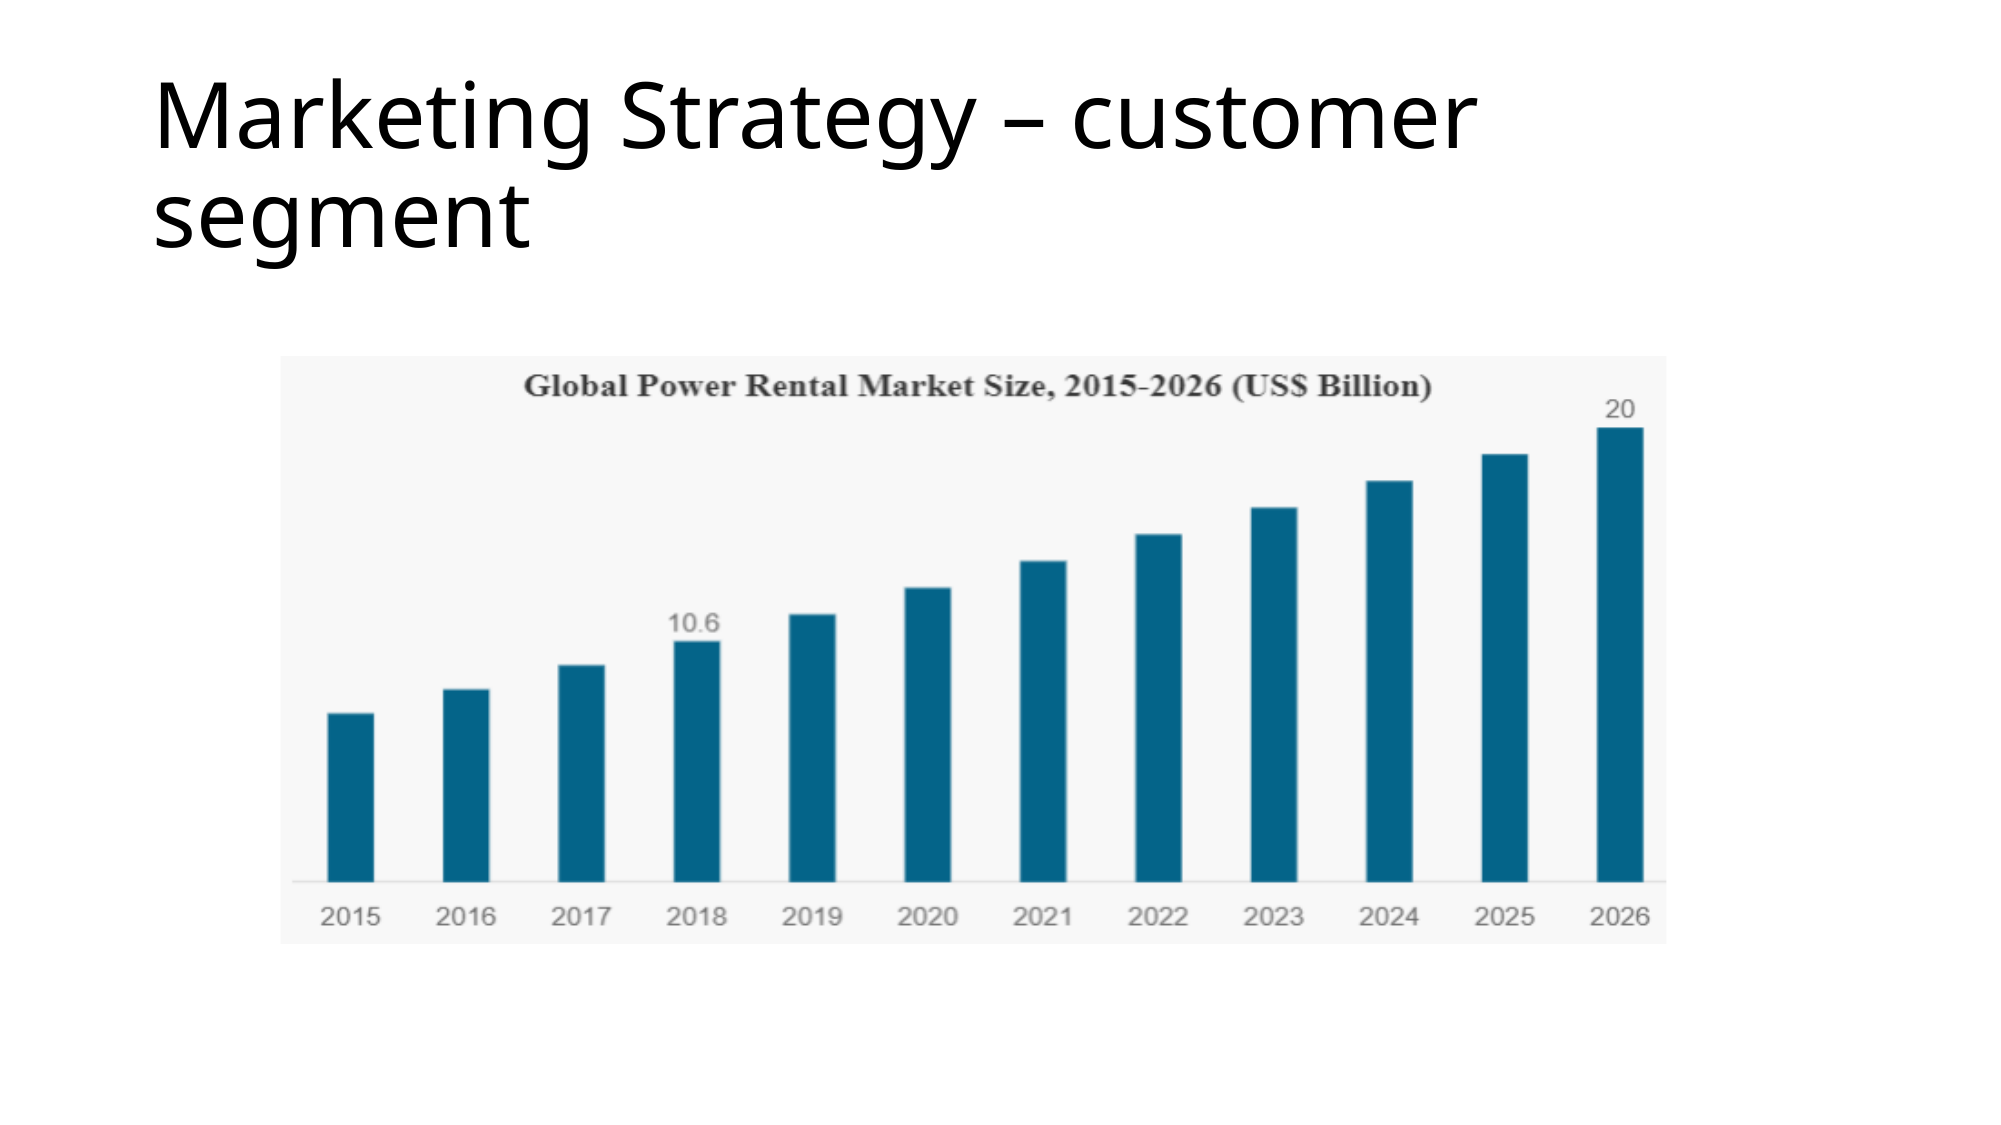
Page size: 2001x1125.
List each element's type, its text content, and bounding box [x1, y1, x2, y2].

title Marketing Strategy – customer segment [137, 59, 1863, 278]
picture [280, 356, 1667, 944]
